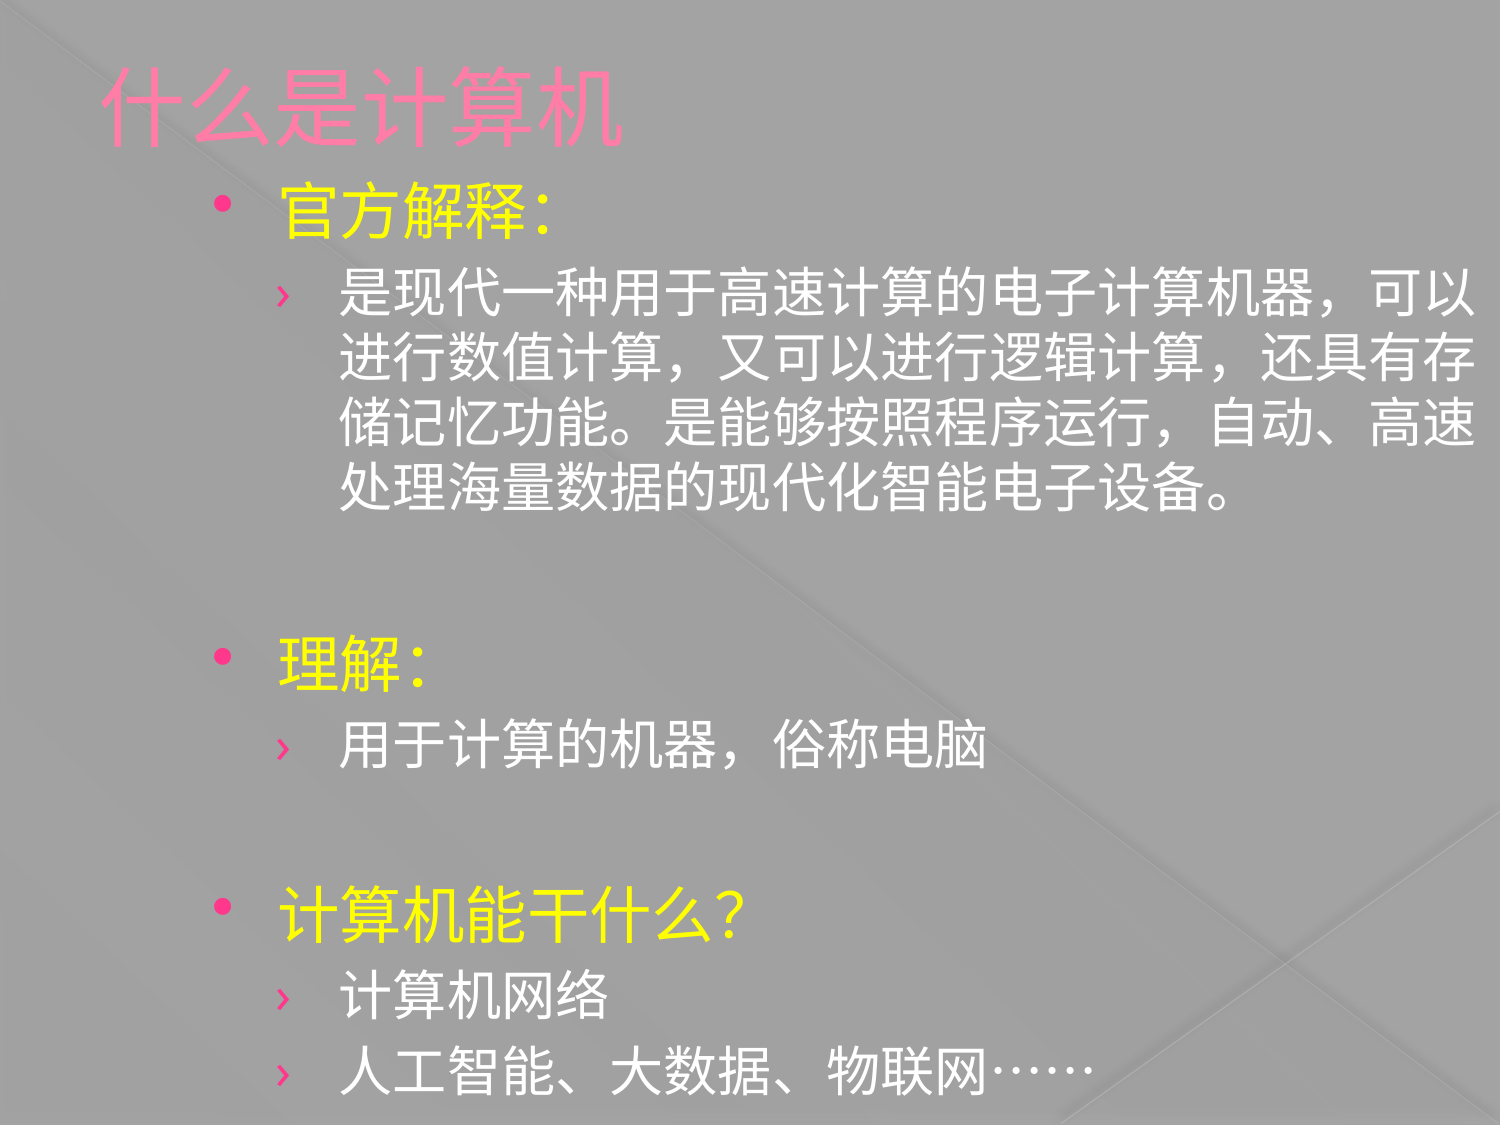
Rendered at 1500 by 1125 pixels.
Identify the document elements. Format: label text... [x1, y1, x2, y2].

list 官方解释： 是现代一种用于高速计算的电子计算机器，可以进行数值计算，又可以进行逻辑计算，还具有存储记忆功能。是能够按照程序运行，自动、高速处理海量数据的现代化智能电子设备。 理解： 用于计算的机器，俗称电脑 计算机能干什么？ 计算机网络 人工智能、大数据、物联网…… [188, 164, 1500, 1119]
title 什么是计算机 [4, 17, 1268, 193]
